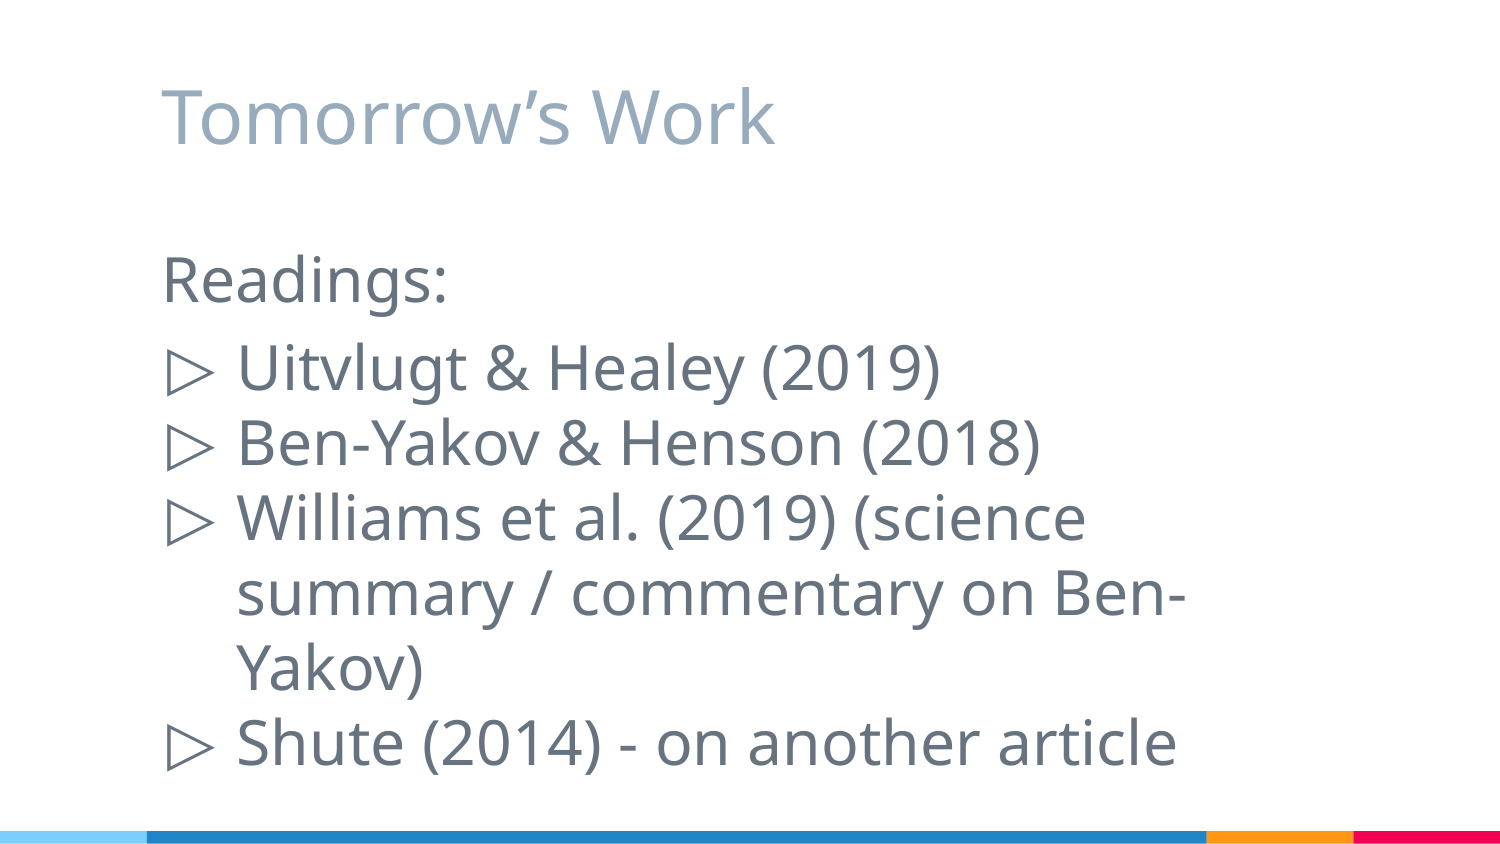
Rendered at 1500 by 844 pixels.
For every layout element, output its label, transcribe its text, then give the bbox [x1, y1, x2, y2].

title Tomorrow’s Work [146, 33, 1207, 175]
list Readings: Uitvlugt & Healey (2019) Ben-Yakov & Henson (2018) Williams et al. (2019) (science summary / commentary on Ben-Yakov) Shute (2014) - on another article [146, 225, 1349, 809]
